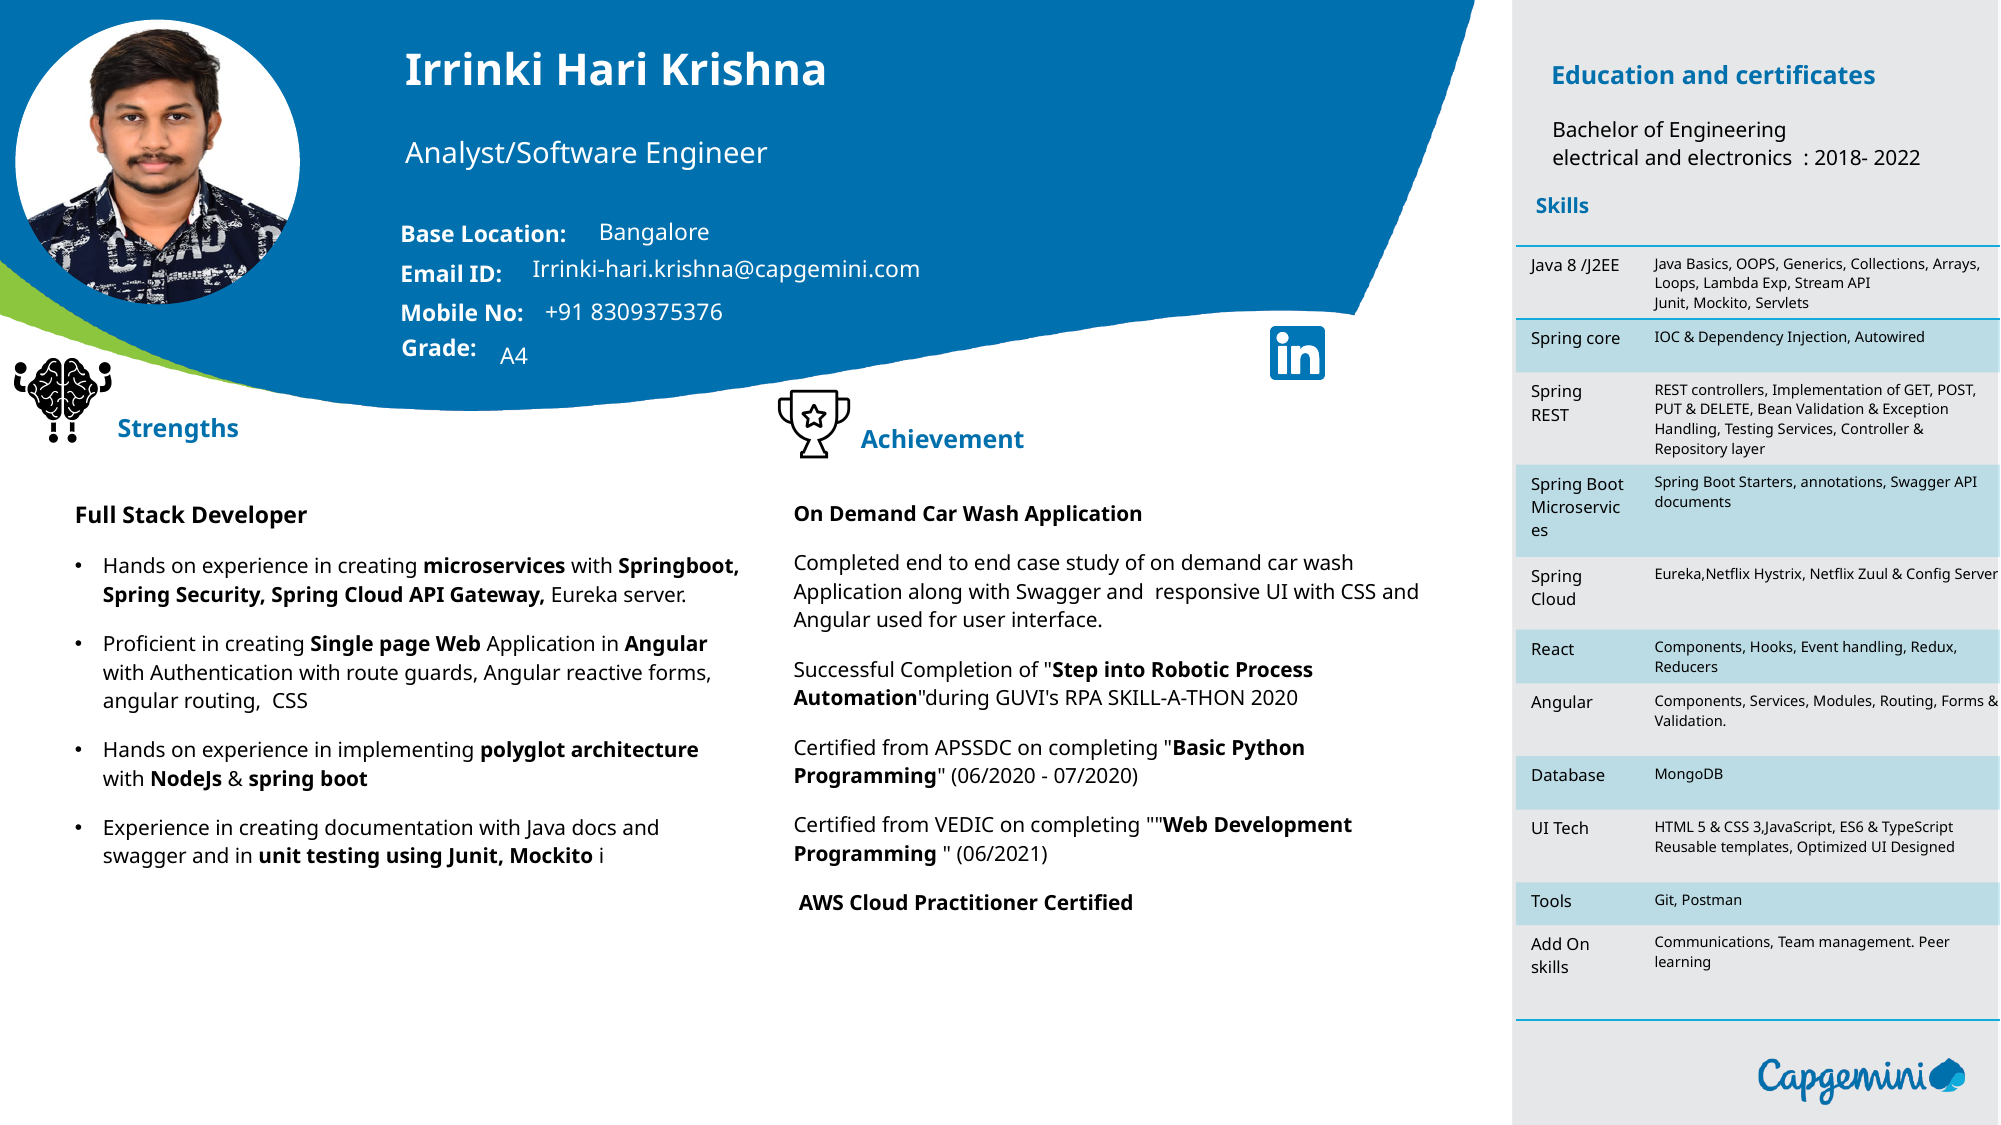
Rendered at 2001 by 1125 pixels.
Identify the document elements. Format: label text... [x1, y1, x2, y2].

table_cell Git, Postman [1639, 882, 2000, 925]
table_cell Database [1516, 756, 1639, 810]
text_box Bachelor of Engineering electrical and electronics : 2018- 2022 [1537, 105, 2000, 177]
table_cell Spring Cloud [1516, 557, 1639, 630]
list Analyst/Software Engineer [404, 123, 1399, 177]
list Bangalore [598, 220, 989, 257]
table_header Java 8 /J2EE [1516, 247, 1639, 318]
list Full Stack Developer Hands on experience in creating microservices with Springboot, Spring Security, Spring Cloud API Gateway, Eureka server. Proficient in creating Single page Web Application in Angular with Authentication with route guards, Angular reactive forms, angular routing, CSS Hands on experience in implementing polyglot architecture with NodeJs & spring boot Experience in creating documentation with Java docs and swagger and in unit testing using Junit, Mockito i [74, 497, 741, 909]
picture [0, 0, 1998, 1125]
table_cell UI Tech [1516, 810, 1639, 882]
table_cell Eureka,Netflix Hystrix, Netflix Zuul & Config Server [1639, 557, 2000, 630]
table_cell Angular [1516, 683, 1639, 756]
list +91 8309375376 [544, 301, 936, 356]
list Irrinki Hari Krishna [404, 47, 1426, 98]
table_cell Tools [1516, 882, 1639, 925]
table_cell IOC & Dependency Injection, Autowired [1639, 320, 2000, 372]
list Irrinki-hari.krishna@capgemini.com [532, 257, 997, 303]
table_cell Spring Boot Starters, annotations, Swagger API documents [1639, 465, 2000, 557]
table_cell HTML 5 & CSS 3,JavaScript, ES6 & TypeScript Reusable templates, Optimized UI Designed [1639, 810, 2000, 882]
list On Demand Car Wash Application Completed end to end case study of on demand car wash Application along with Swagger and responsive UI with CSS and Angular used for user interface. Successful Completion of "Step into Robotic Process Automation"during GUVI's RPA SKILL-A-THON 2020 Certified from APSSDC on completing "Basic Python Programming" (06/2020 - 07/2020) Certified from VEDIC on completing ""Web Development Programming " (06/2021) AWS Cloud Practitioner Certified [793, 497, 1451, 947]
text_box A4 [500, 323, 891, 378]
table_cell REST controllers, Implementation of GET, POST, PUT & DELETE, Bean Validation & Exception Handling, Testing Services, Controller & Repository layer [1639, 372, 2000, 465]
table_cell Spring core [1516, 320, 1639, 372]
table_cell Add On skills [1516, 925, 1639, 1019]
table_cell Communications, Team management. Peer learning [1639, 925, 2000, 1019]
table_cell Components, Hooks, Event handling, Redux, Reducers [1639, 630, 2000, 683]
text_box Skills [1521, 185, 1604, 226]
table_cell MongoDB [1639, 756, 2000, 810]
table_cell Components, Services, Modules, Routing, Forms & Validation. [1639, 683, 2000, 756]
table_cell React [1516, 630, 1639, 683]
table_cell Spring REST [1516, 372, 1639, 465]
table_cell Spring Boot Microservices [1516, 465, 1639, 557]
table_header Java Basics, OOPS, Generics, Collections, Arrays, Loops, Lambda Exp, Stream API Junit, Mockito, Servlets [1639, 247, 2000, 318]
